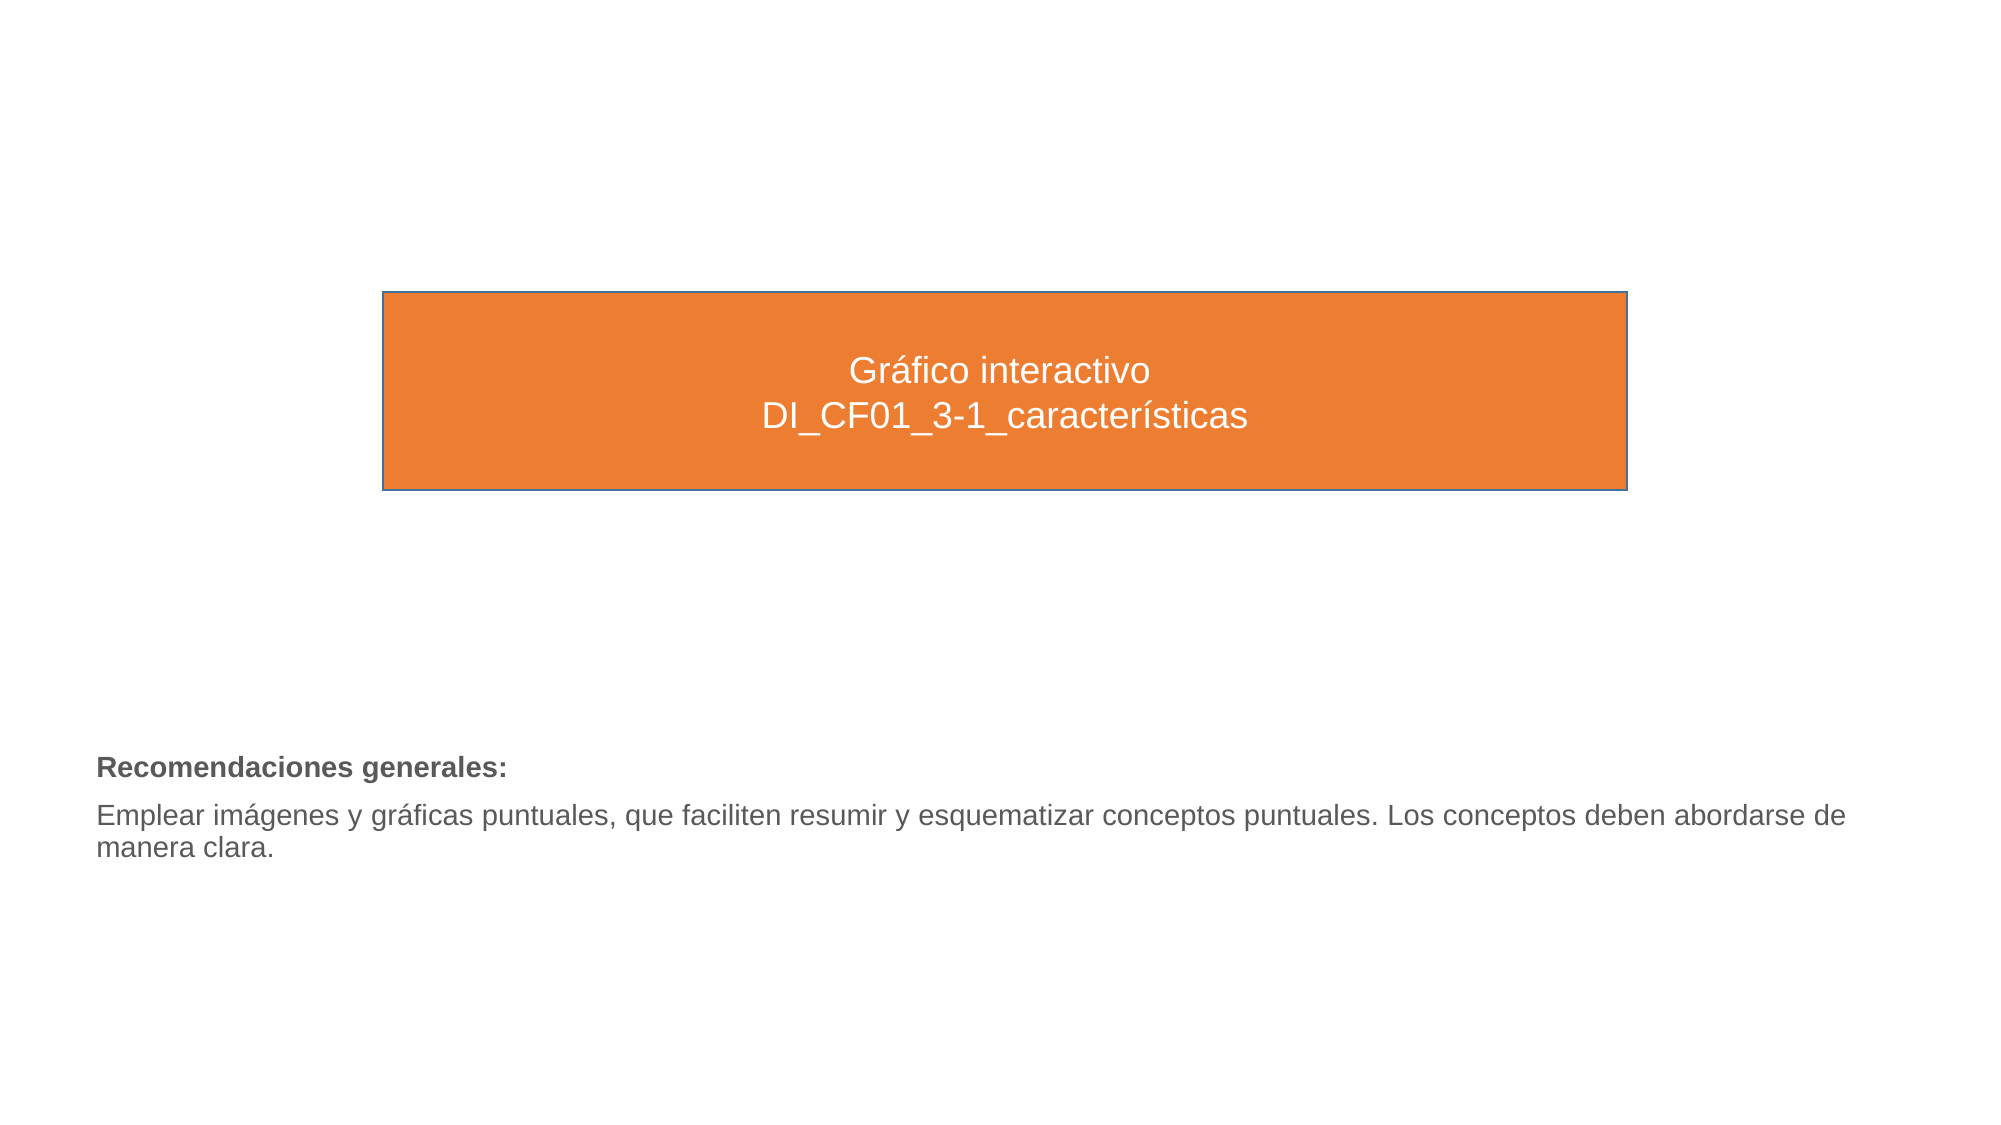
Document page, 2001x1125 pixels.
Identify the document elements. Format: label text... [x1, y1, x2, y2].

text_box Recomendaciones generales: Emplear imágenes y gráficas puntuales, que faciliten resumir y esquematizar conceptos puntuales. Los conceptos deben abordarse de manera clara. [81, 745, 1865, 871]
text_box Gráfico interactivo DI_CF01_3-1_características [382, 291, 1628, 491]
